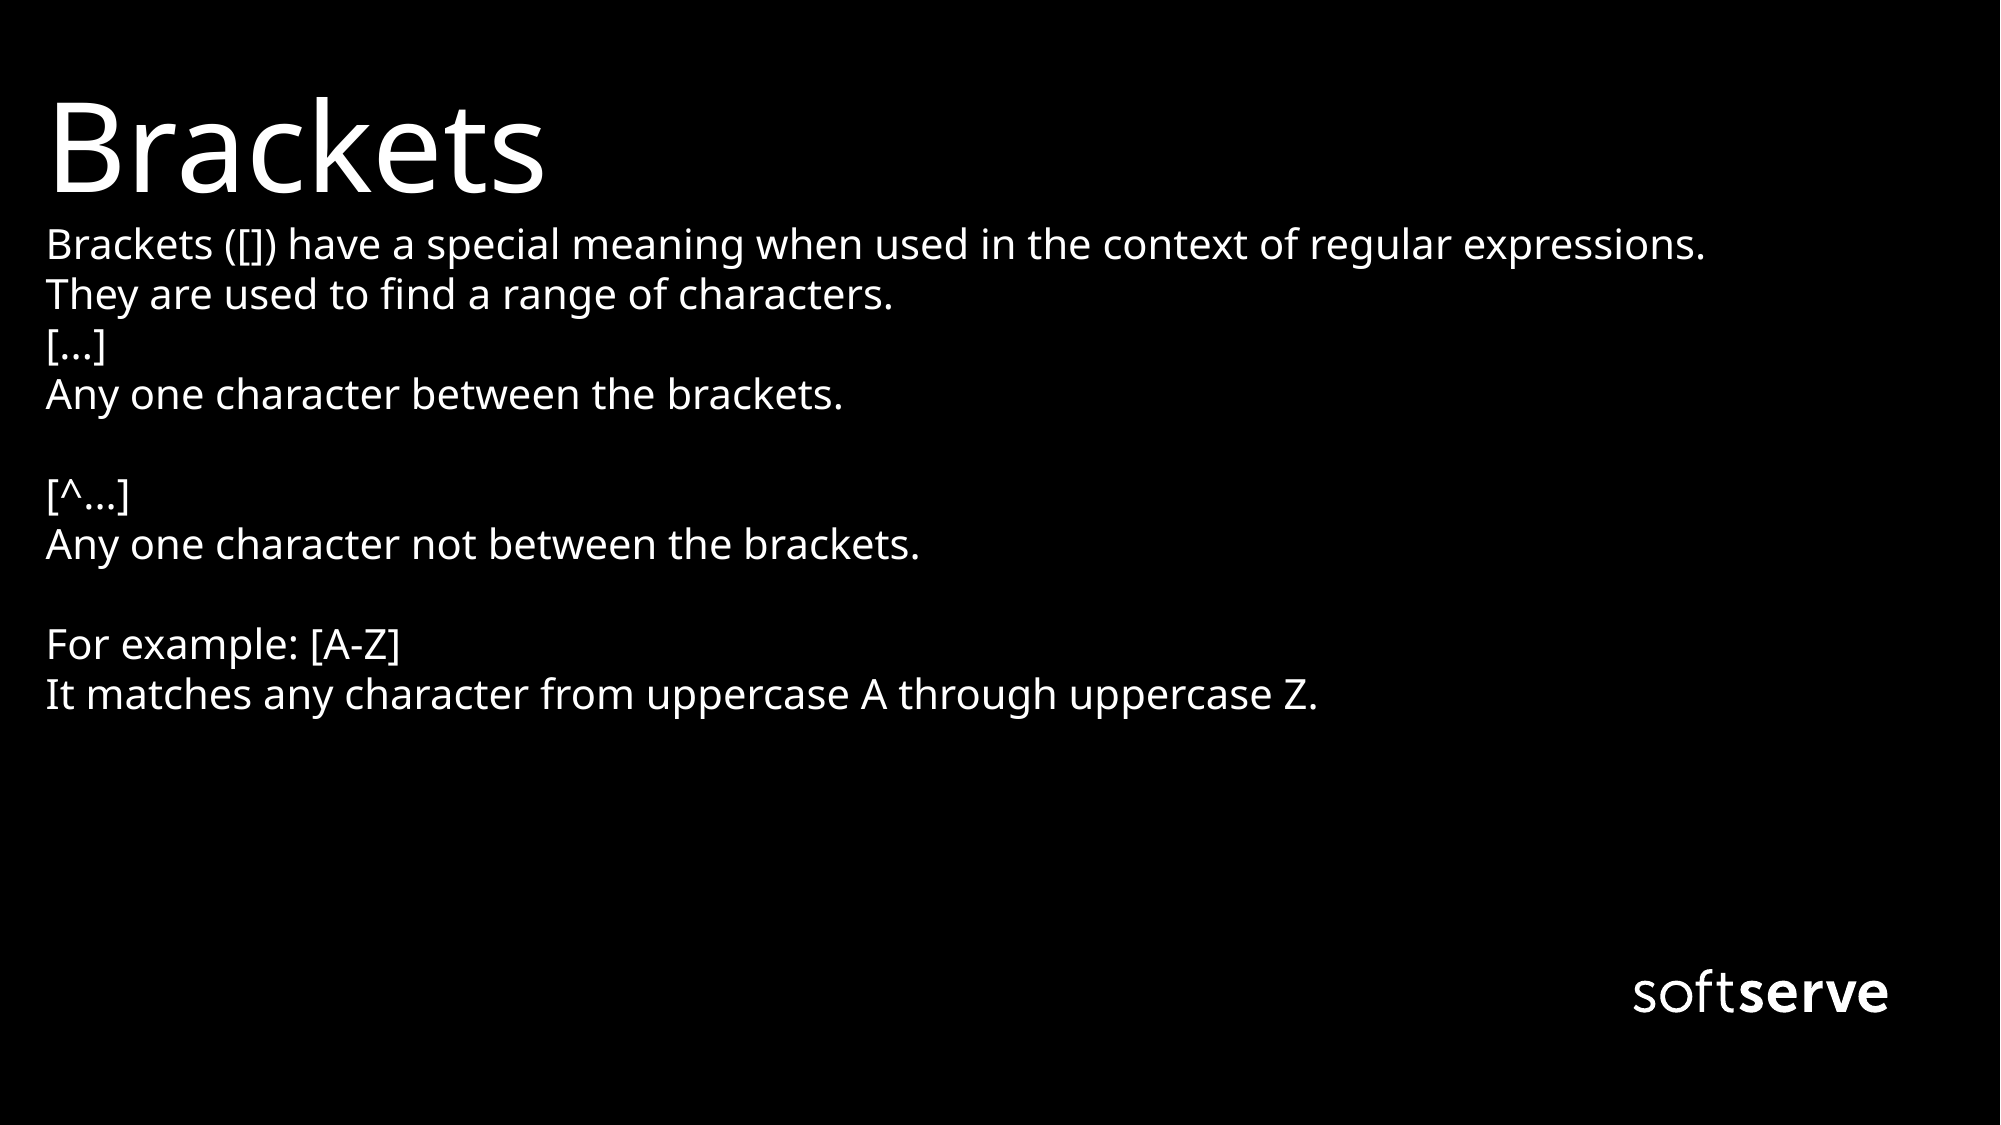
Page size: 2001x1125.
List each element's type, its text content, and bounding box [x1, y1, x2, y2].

title Brackets Brackets ([]) have a special meaning when used in the context of regular expressions. They are used to find a range of characters. [...] Any one character between the brackets. [^...] Any one character not between the brackets. For example: [A-Z] It matches any character from uppercase A through uppercase Z. [45, 60, 1821, 848]
